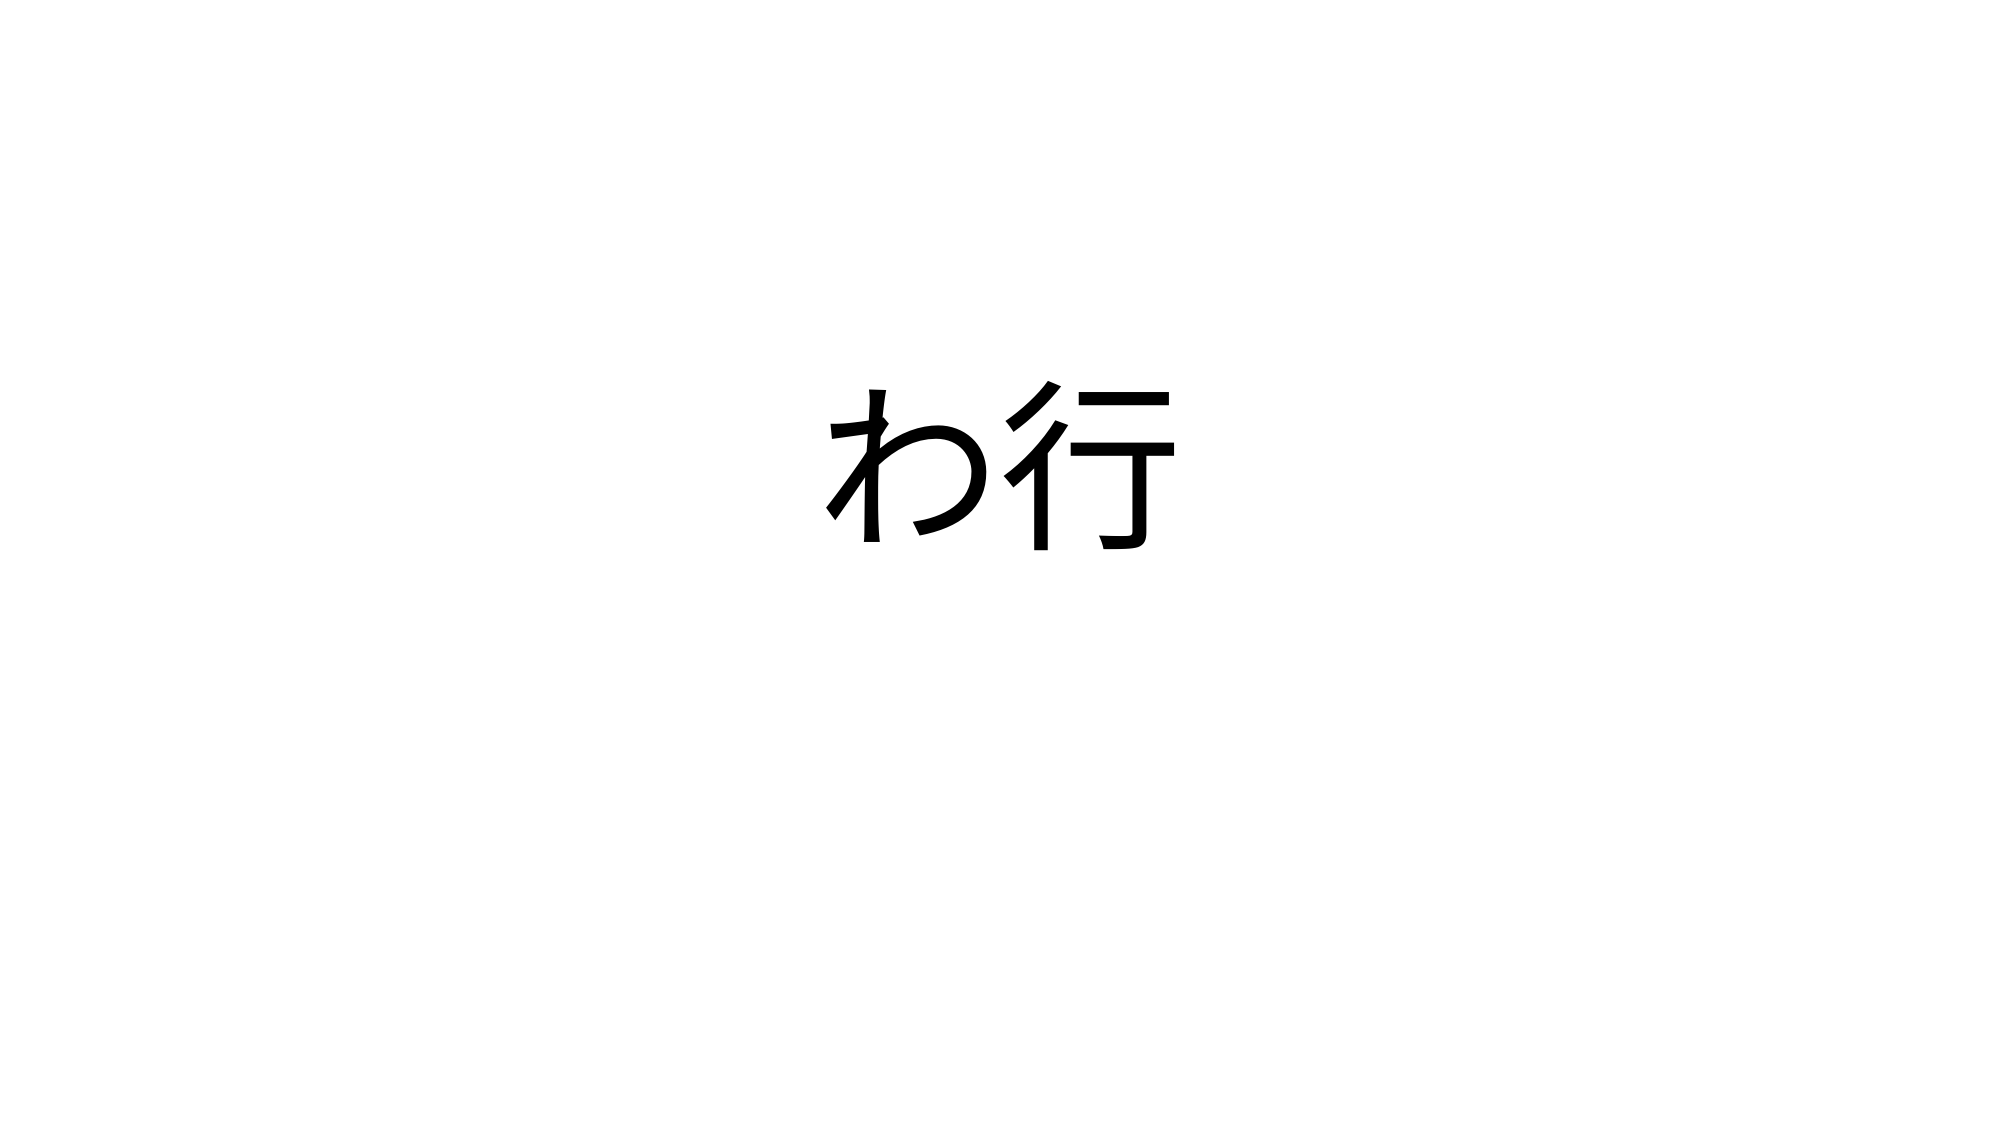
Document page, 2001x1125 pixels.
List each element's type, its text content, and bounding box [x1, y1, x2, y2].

title わ行 [137, 367, 1863, 585]
